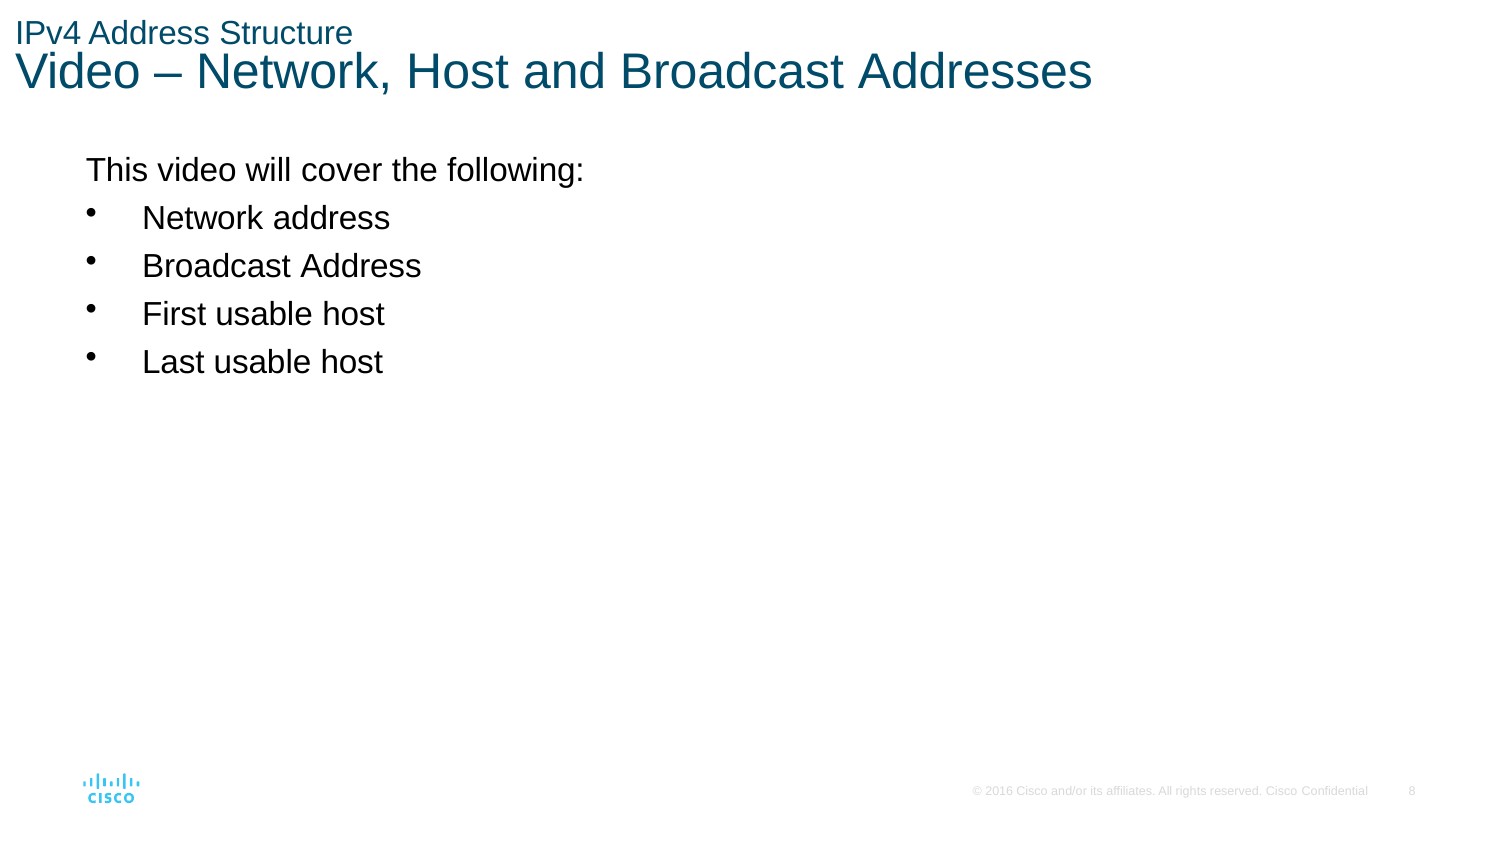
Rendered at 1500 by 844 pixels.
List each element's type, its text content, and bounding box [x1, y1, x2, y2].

title Video – Network, Host and Broadcast Addresses [12, 36, 1098, 180]
slide_number 26 [1402, 782, 1429, 844]
footer © 2016 Cisco and/or its affiliates. All rights reserved. Cisco Confidential [970, 782, 1381, 844]
text_box IPv4 Address Structure [12, 9, 358, 36]
text_box This video will cover the following: Network address Broadcast Address First usable host Last usable host [83, 138, 590, 381]
